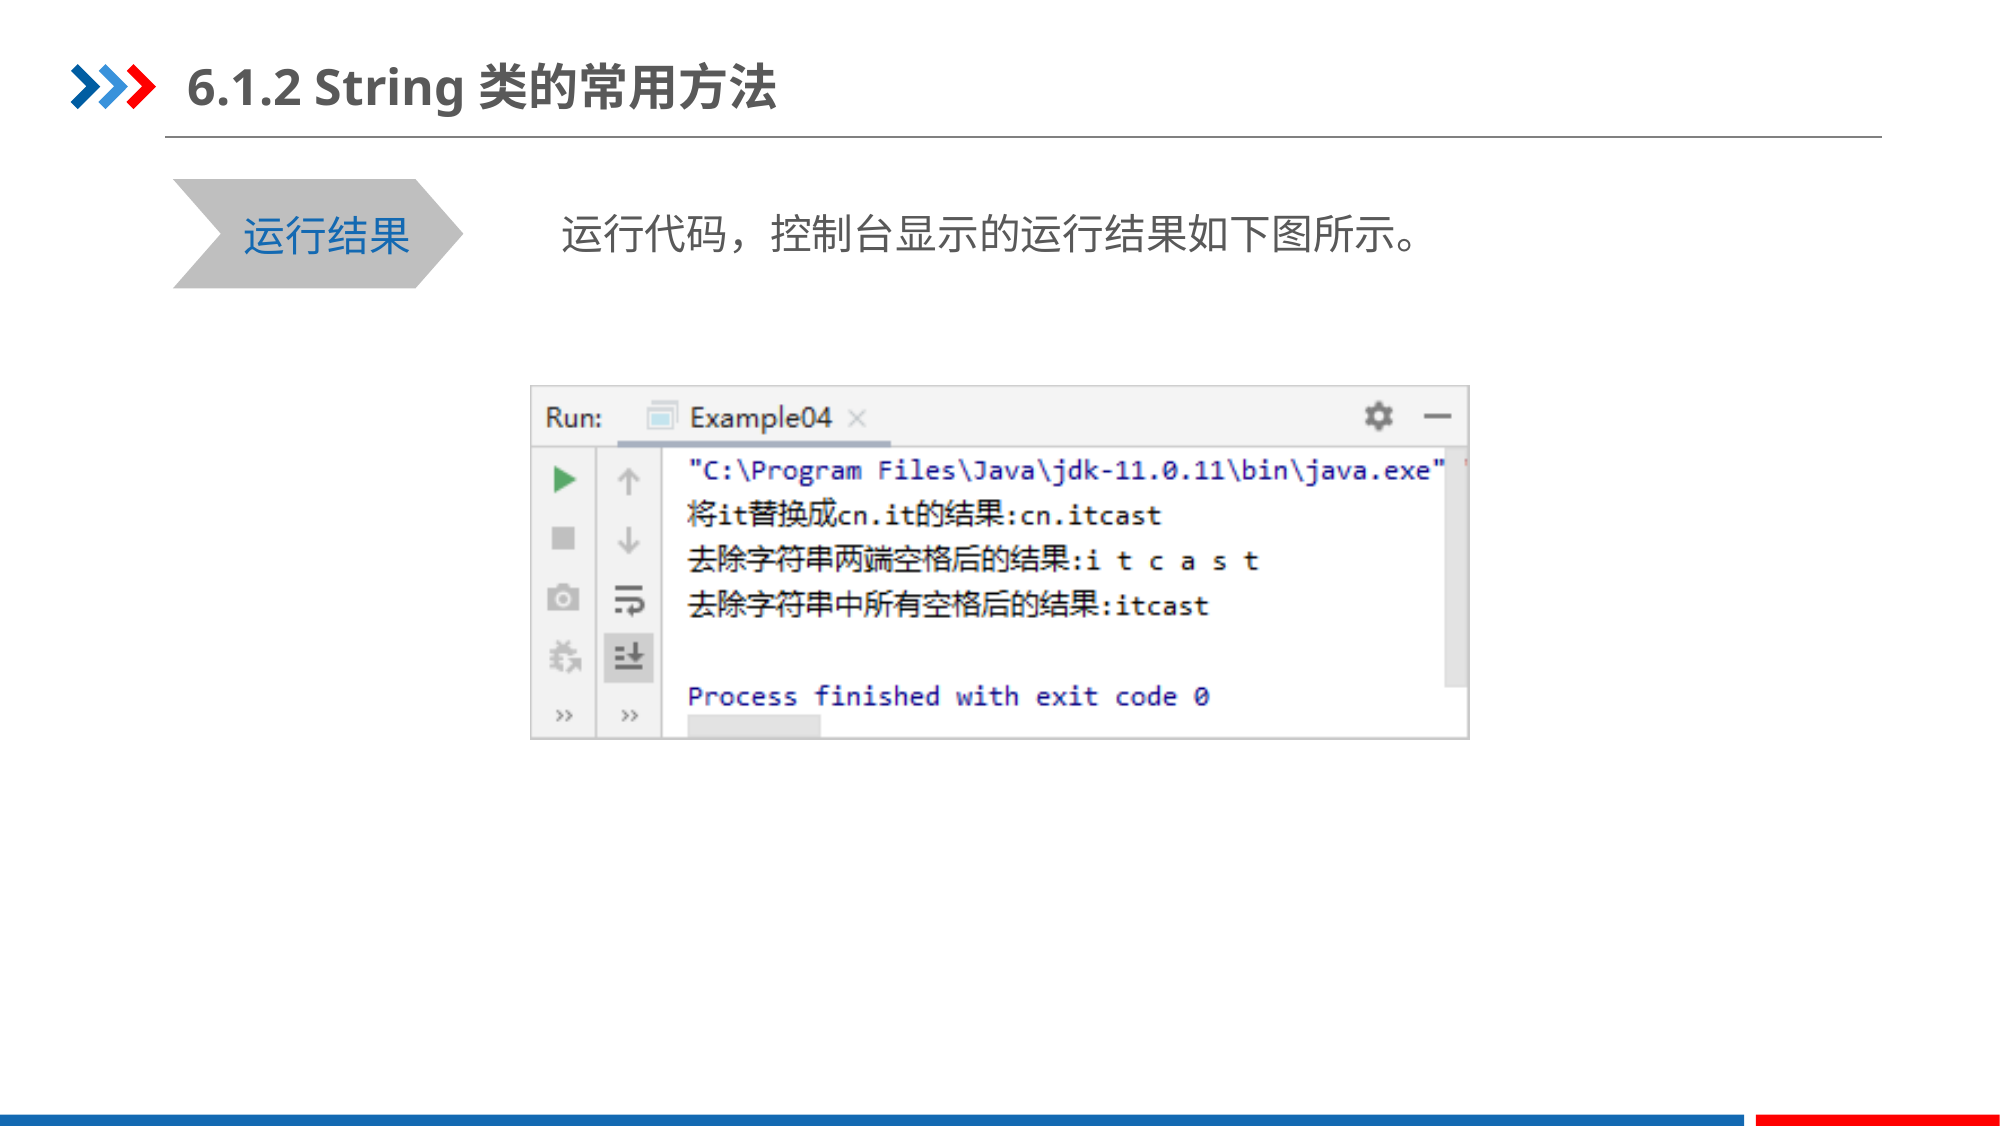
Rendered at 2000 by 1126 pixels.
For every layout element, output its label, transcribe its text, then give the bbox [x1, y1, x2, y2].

text_box [172, 179, 464, 289]
text_box 运行结果 [229, 202, 426, 267]
picture [529, 385, 1470, 740]
text_box 运行代码，控制台显示的运行结果如下图所示。 [546, 201, 1453, 266]
text_box 6.1.2 String类的常用方法 [187, 43, 827, 127]
